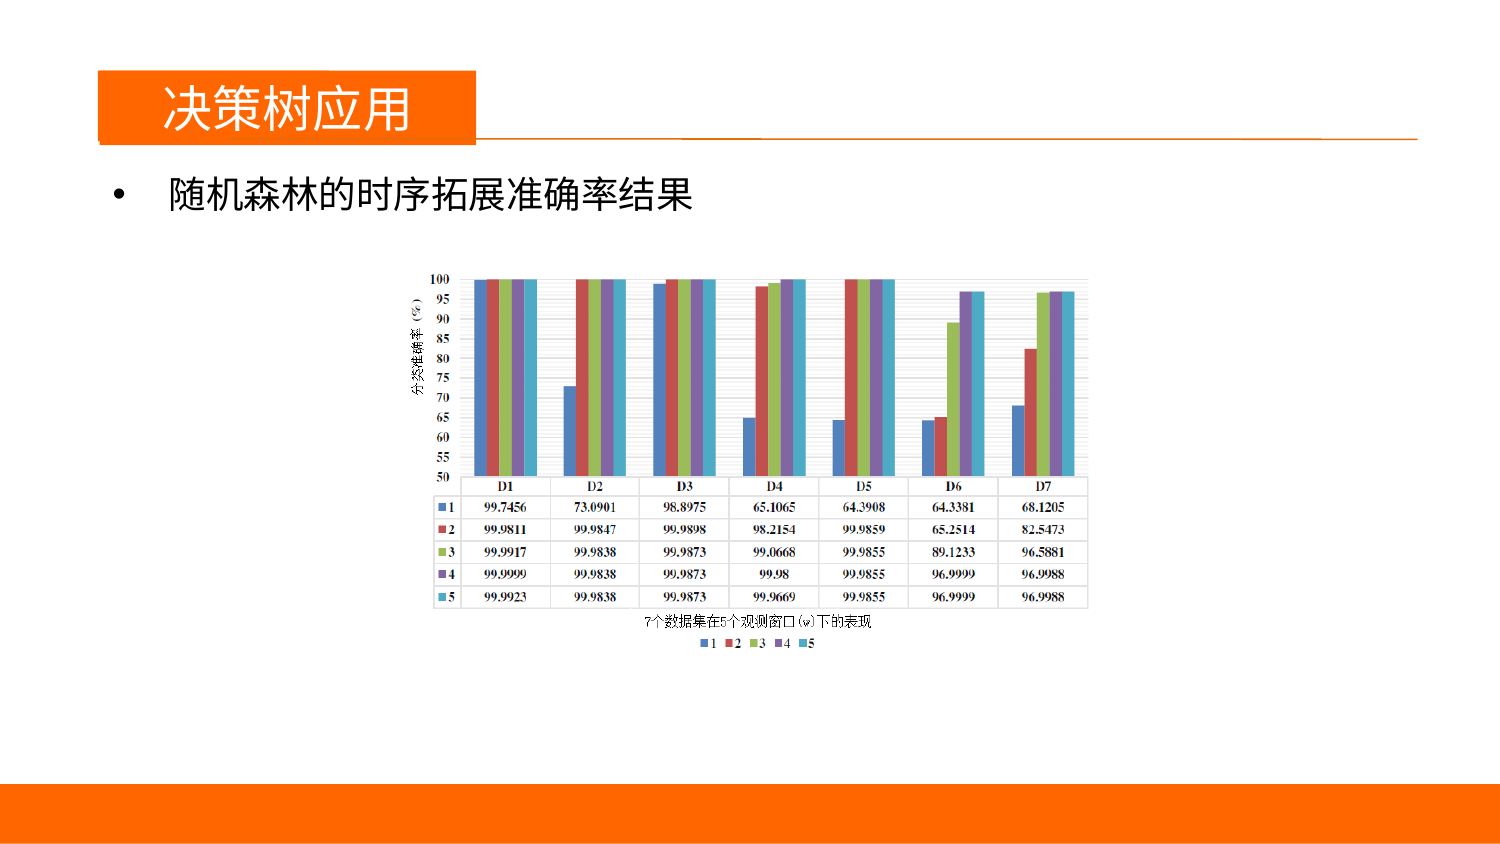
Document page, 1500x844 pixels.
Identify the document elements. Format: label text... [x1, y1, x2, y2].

text_box [96, 68, 331, 143]
text_box [0, 782, 1500, 844]
text_box 随机森林的时序拓展准确率结果 [97, 164, 1418, 224]
picture [394, 261, 1106, 662]
text_box 决策树应用 [99, 70, 477, 146]
